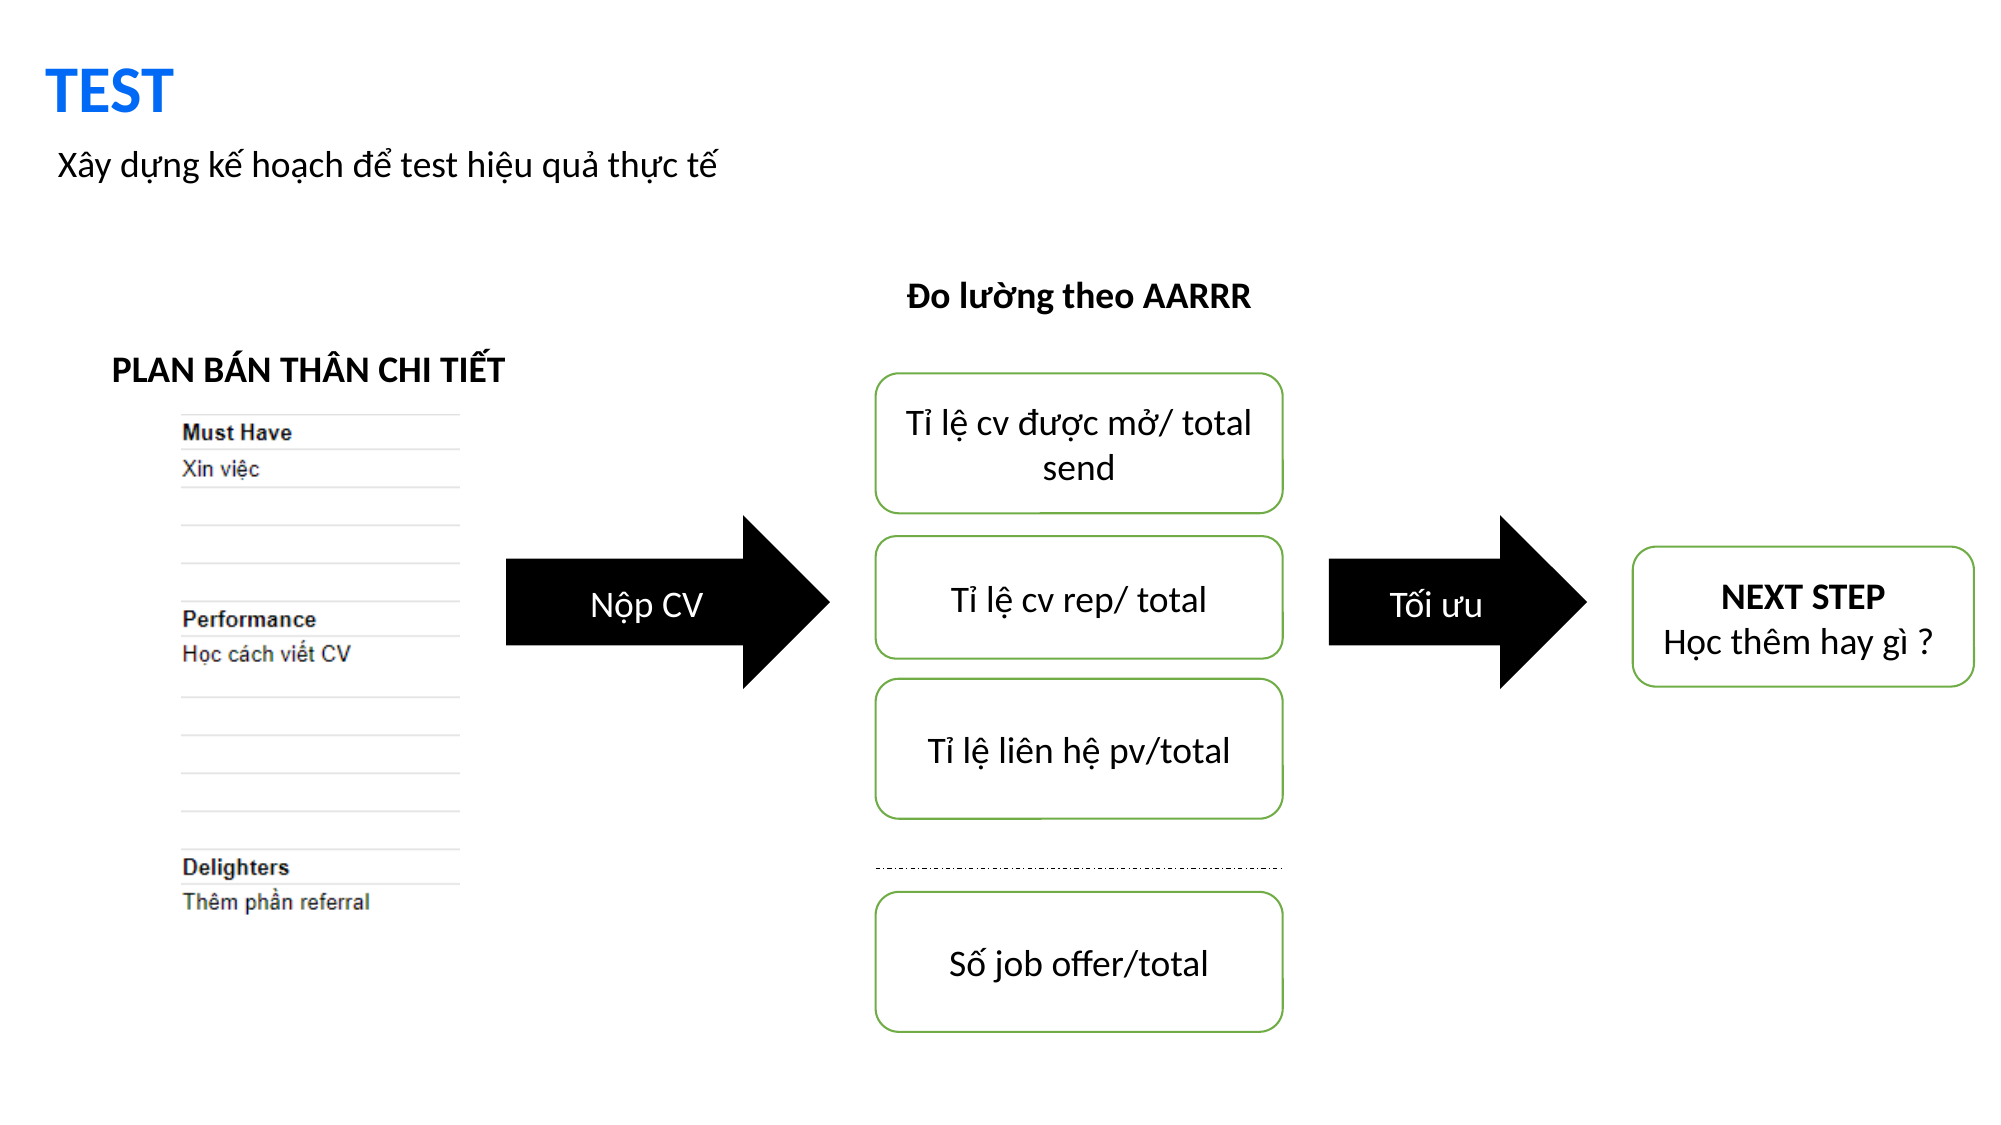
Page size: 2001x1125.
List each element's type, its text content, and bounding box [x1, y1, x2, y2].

picture [181, 414, 460, 943]
text_box Nộp CV [506, 515, 831, 690]
text_box Số job offer/total [874, 890, 1284, 1033]
text_box NEXT STEP Học thêm hay gì ? [1631, 545, 1976, 688]
text_box Tỉ lệ cv rep/ total [874, 535, 1284, 660]
text_box PLAN BÁN THÂN CHI TIẾT [62, 338, 564, 398]
text_box Tỉ lệ liên hệ pv/total [874, 677, 1284, 820]
text_box TEST [45, 61, 1897, 126]
text_box Đo lường theo AARRR [828, 263, 1330, 324]
text_box Tối ưu [1328, 515, 1588, 690]
text_box Tỉ lệ cv được mở/ total send [874, 372, 1284, 515]
text_box Xây dựng kế hoạch để test hiệu quả thực tế [33, 132, 743, 193]
